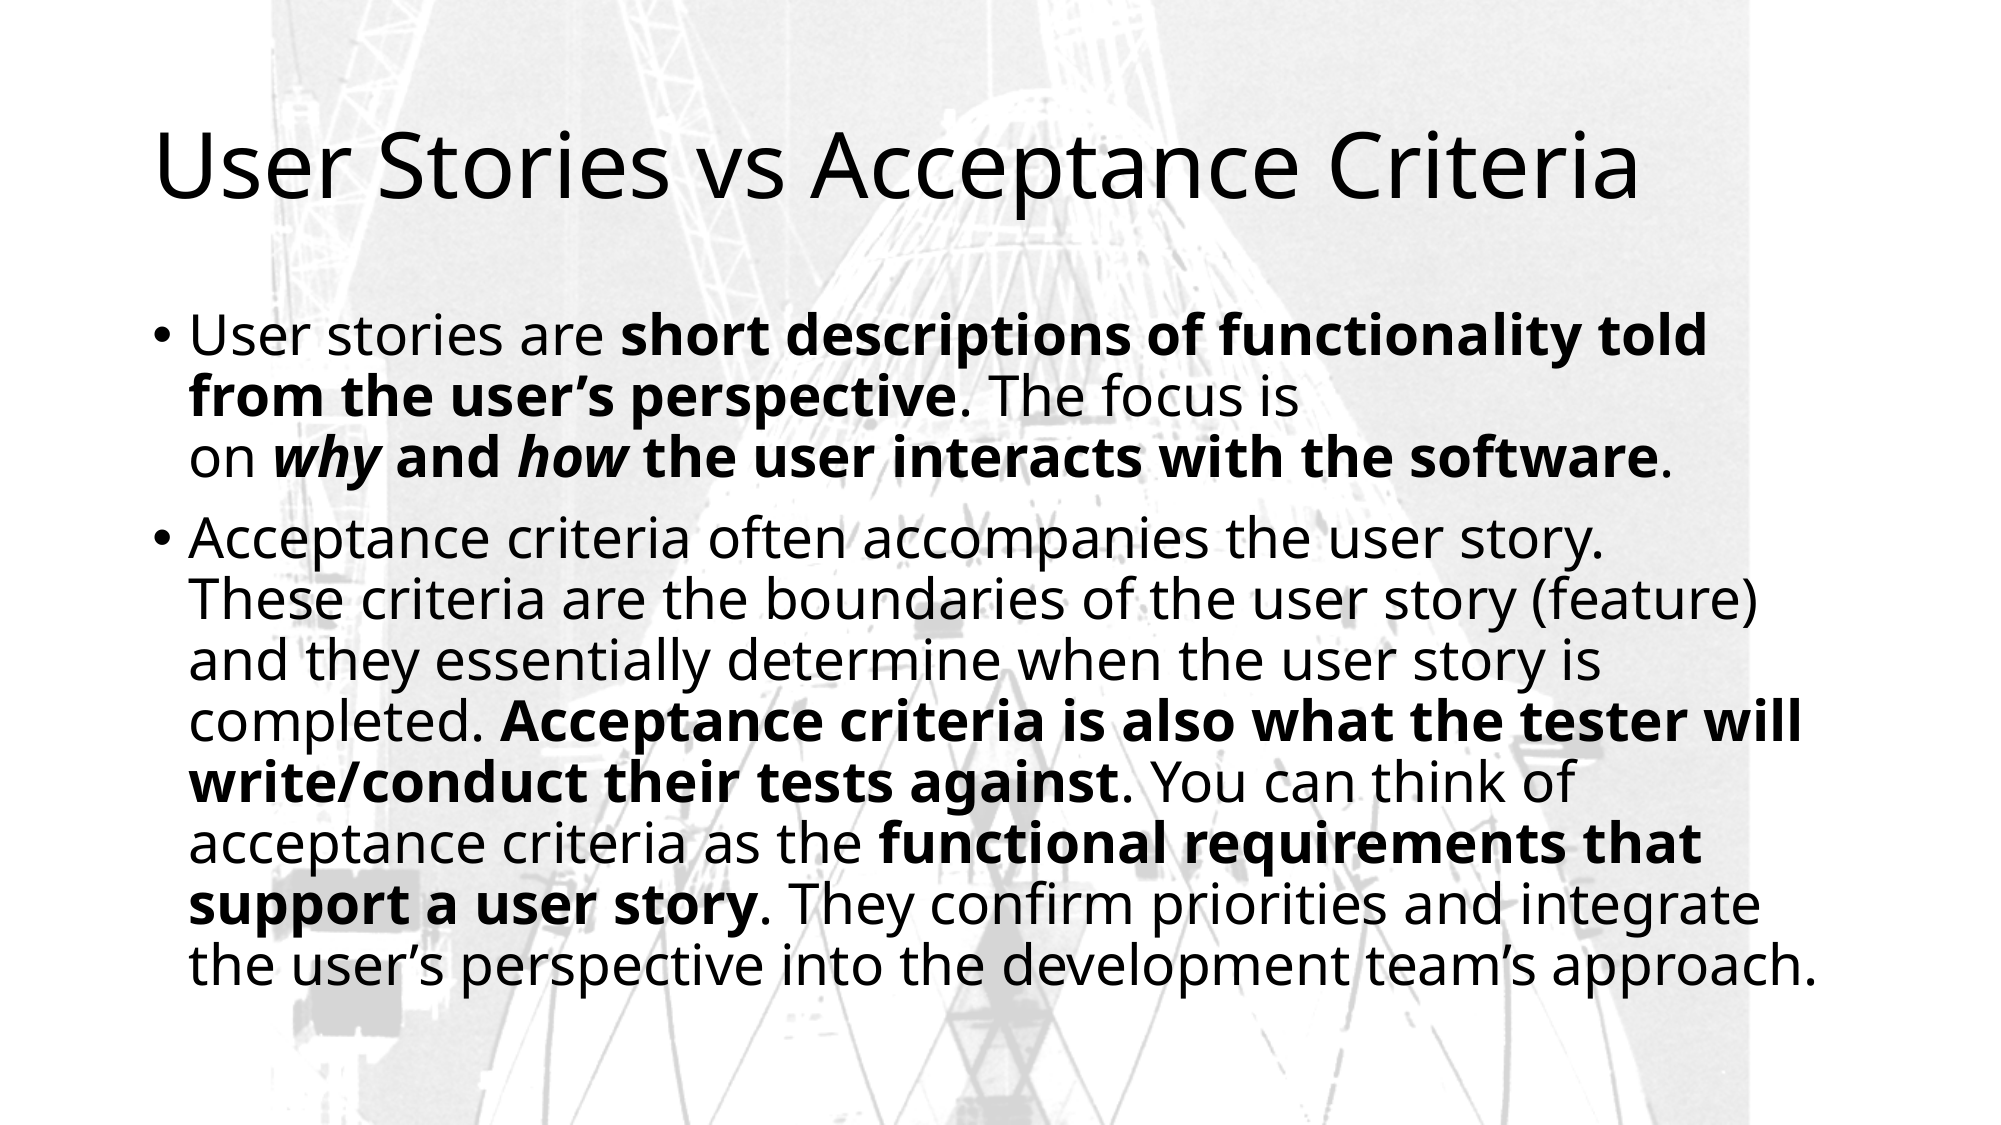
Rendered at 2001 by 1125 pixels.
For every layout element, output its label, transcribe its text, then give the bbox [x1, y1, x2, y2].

title User Stories vs Acceptance Criteria [137, 59, 1863, 278]
list User stories are short descriptions of functionality told from the user’s perspective. The focus is on why and how the user interacts with the software. Acceptance criteria often accompanies the user story. These criteria are the boundaries of the user story (feature) and they essentially determine when the user story is completed. Acceptance criteria is also what the tester will write/conduct their tests against. You can think of acceptance criteria as the functional requirements that support a user story. They confirm priorities and integrate the user’s perspective into the development team’s approach. [137, 299, 1863, 1014]
